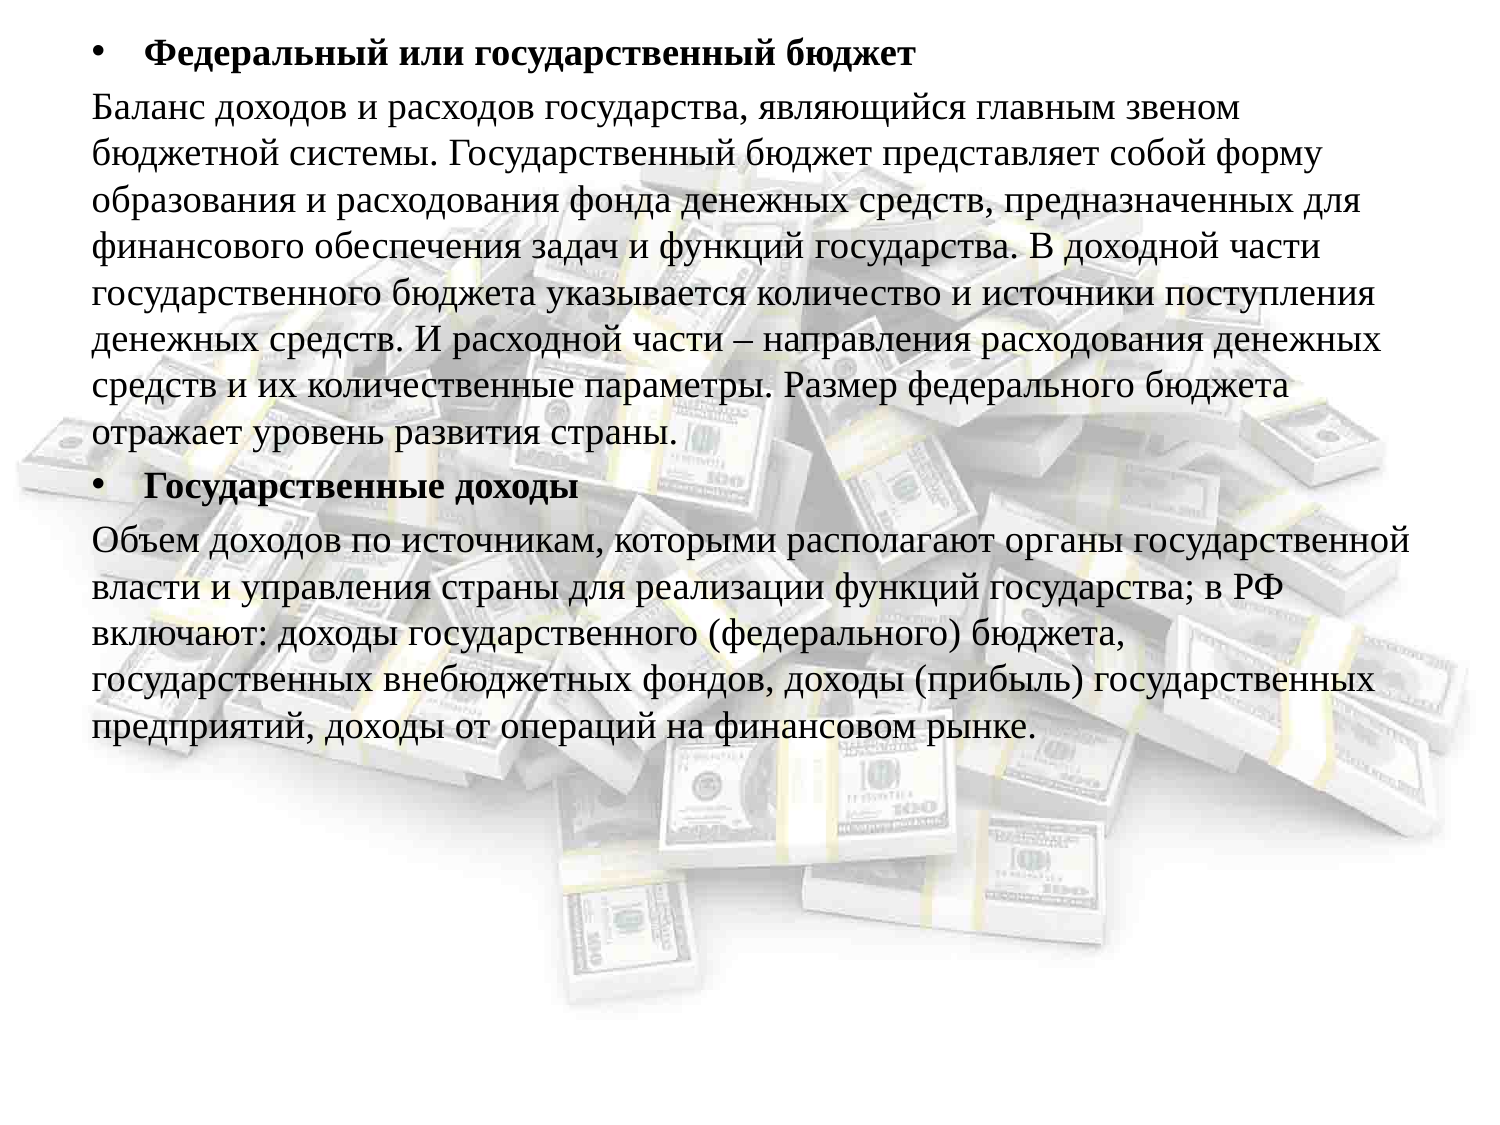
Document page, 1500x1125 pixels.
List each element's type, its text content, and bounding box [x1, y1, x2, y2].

picture [0, 0, 1500, 1125]
list Федеральный или государственный бюджет Баланс доходов и расходов государства, являющийся главным звеном бюджетной системы. Государственный бюджет представляет собой форму образования и расходования фонда денежных средств, предназначенных для финансового обеспечения задач и функций государства. В доходной части государственного бюджета указывается количество и источники поступления денежных средств. И расходной части – направления расходования денежных средств и их количественные параметры. Размер федерального бюджета отражает уровень развития страны. Государственные доходы Объем доходов по источникам, которыми располагают органы государственной власти и управления страны для реализации функций государства; в РФ включают: доходы государственного (федерального) бюджета, государственных внебюджетных фондов, доходы (прибыль) государственных предприятий, доходы от операций на финансовом рынке. [76, 19, 1427, 762]
